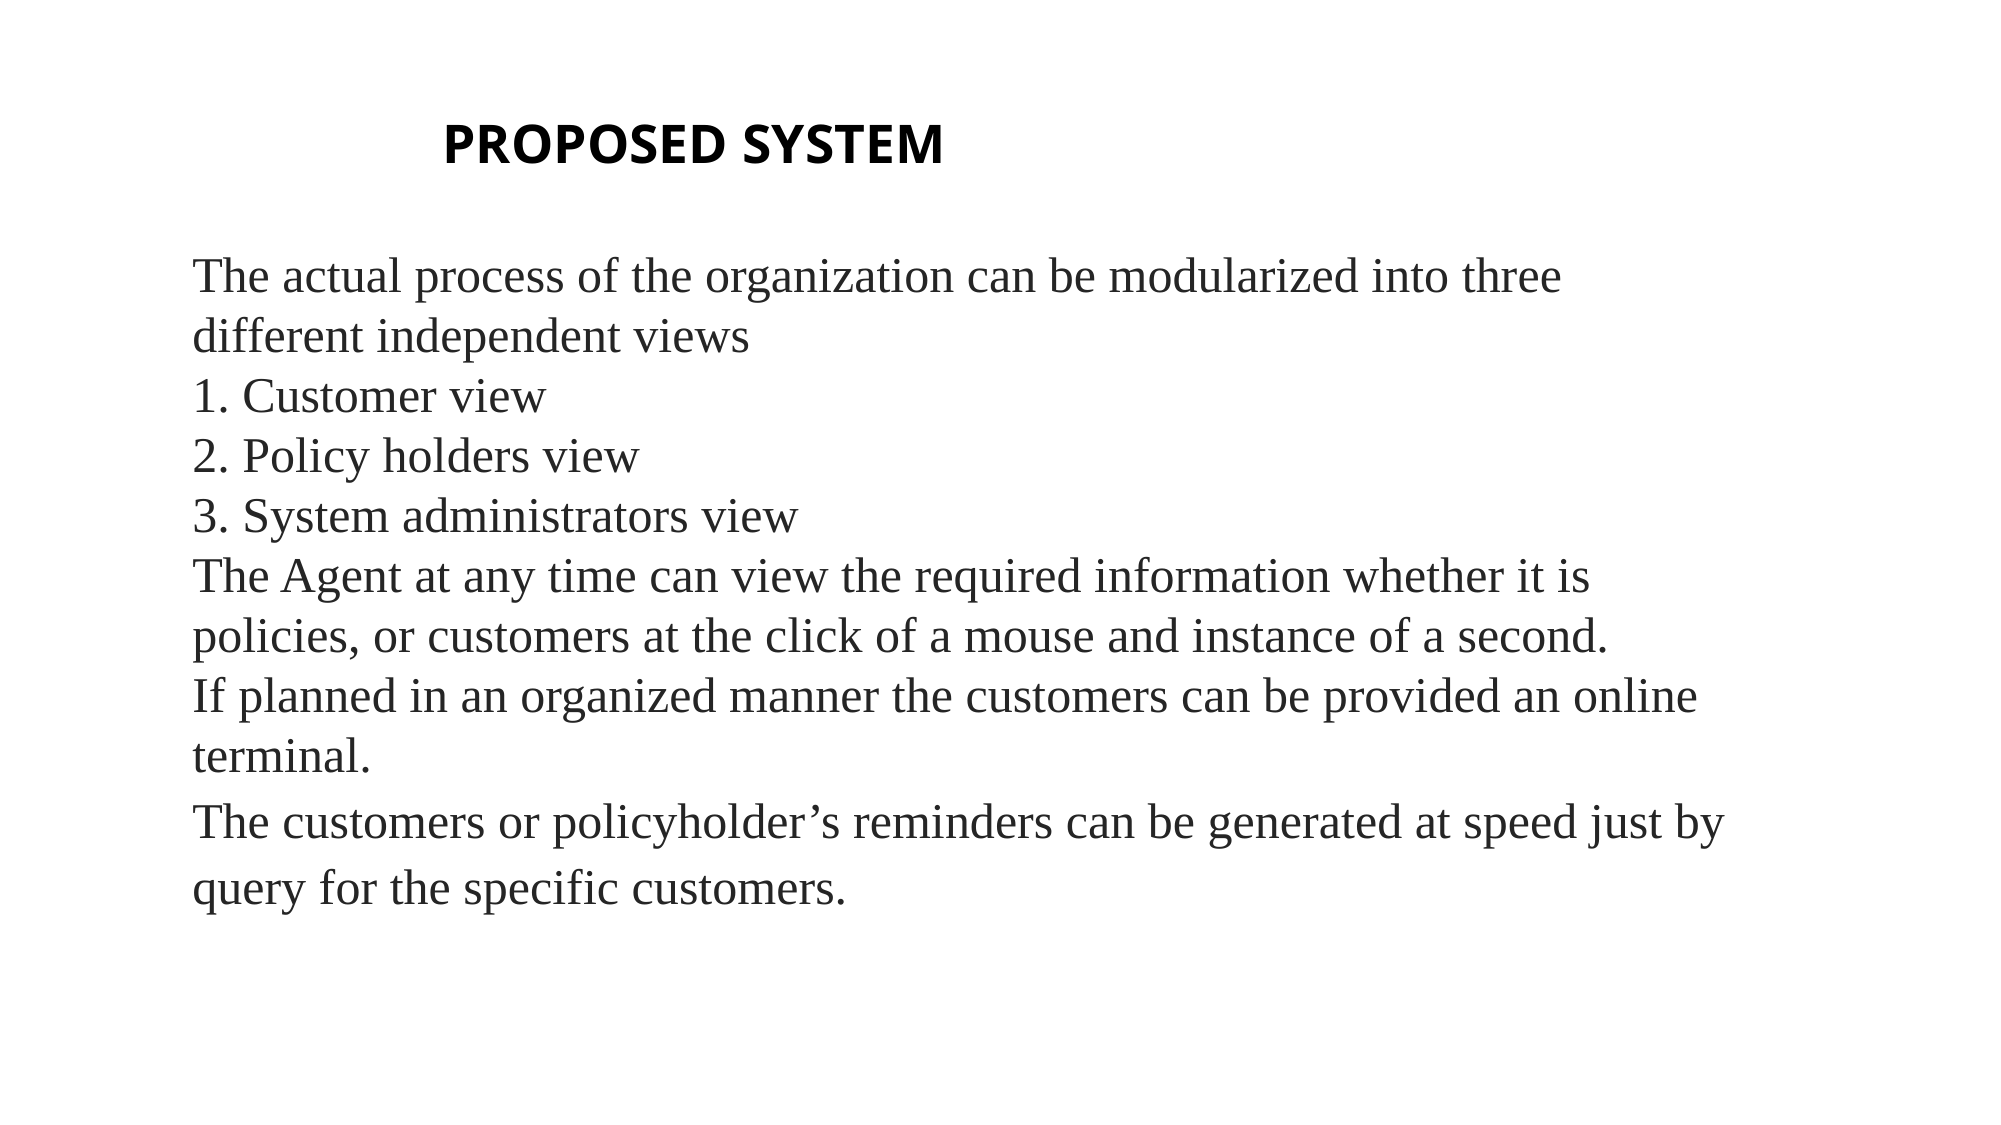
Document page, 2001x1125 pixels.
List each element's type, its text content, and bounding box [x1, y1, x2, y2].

title PROPOSED SYSTEM [137, 109, 1863, 236]
text_box The actual process of the organization can be modularized into three different independent views 1. Customer view 2. Policy holders view 3. System administrators view The Agent at any time can view the required information whether it is policies, or customers at the click of a mouse and instance of a second. If planned in an organized manner the customers can be provided an online terminal. The customers or policyholder’s reminders can be generated at speed just by query for the specific customers. [177, 235, 1761, 922]
